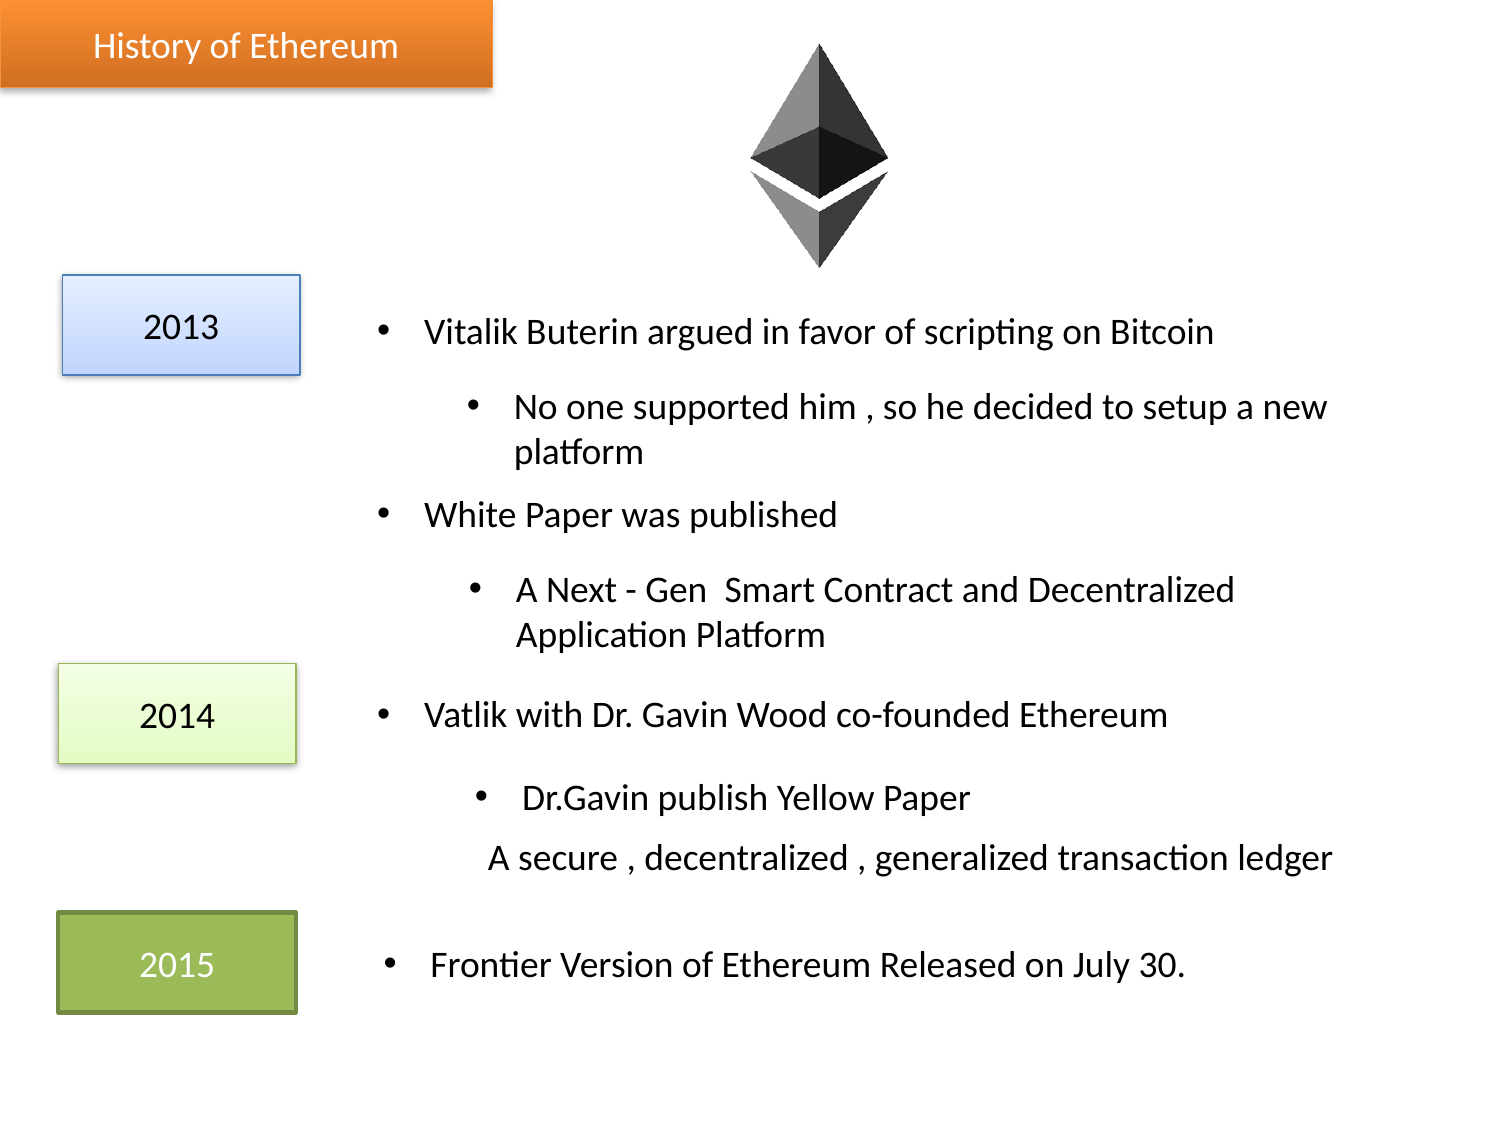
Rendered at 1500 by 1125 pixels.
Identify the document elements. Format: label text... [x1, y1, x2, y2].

text_box 2015 [56, 910, 298, 1015]
text_box 2013 [62, 274, 301, 376]
text_box Vitalik Buterin argued in favor of scripting on Bitcoin [362, 299, 1325, 360]
text_box Vatlik with Dr. Gavin Wood co-founded Ethereum [362, 683, 1325, 743]
text_box White Paper was published [362, 482, 1325, 543]
text_box Dr.Gavin publish Yellow Paper [460, 765, 1423, 825]
text_box History of Ethereum [0, 0, 493, 88]
text_box No one supported him , so he decided to setup a new platform [452, 374, 1415, 480]
text_box A Next - Gen Smart Contract and Decentralized Application Platform [454, 557, 1417, 663]
text_box A secure , decentralized , generalized transaction ledger [456, 825, 1419, 886]
text_box 2014 [58, 663, 297, 764]
picture [749, 43, 888, 269]
text_box Frontier Version of Ethereum Released on July 30. [368, 932, 1332, 992]
